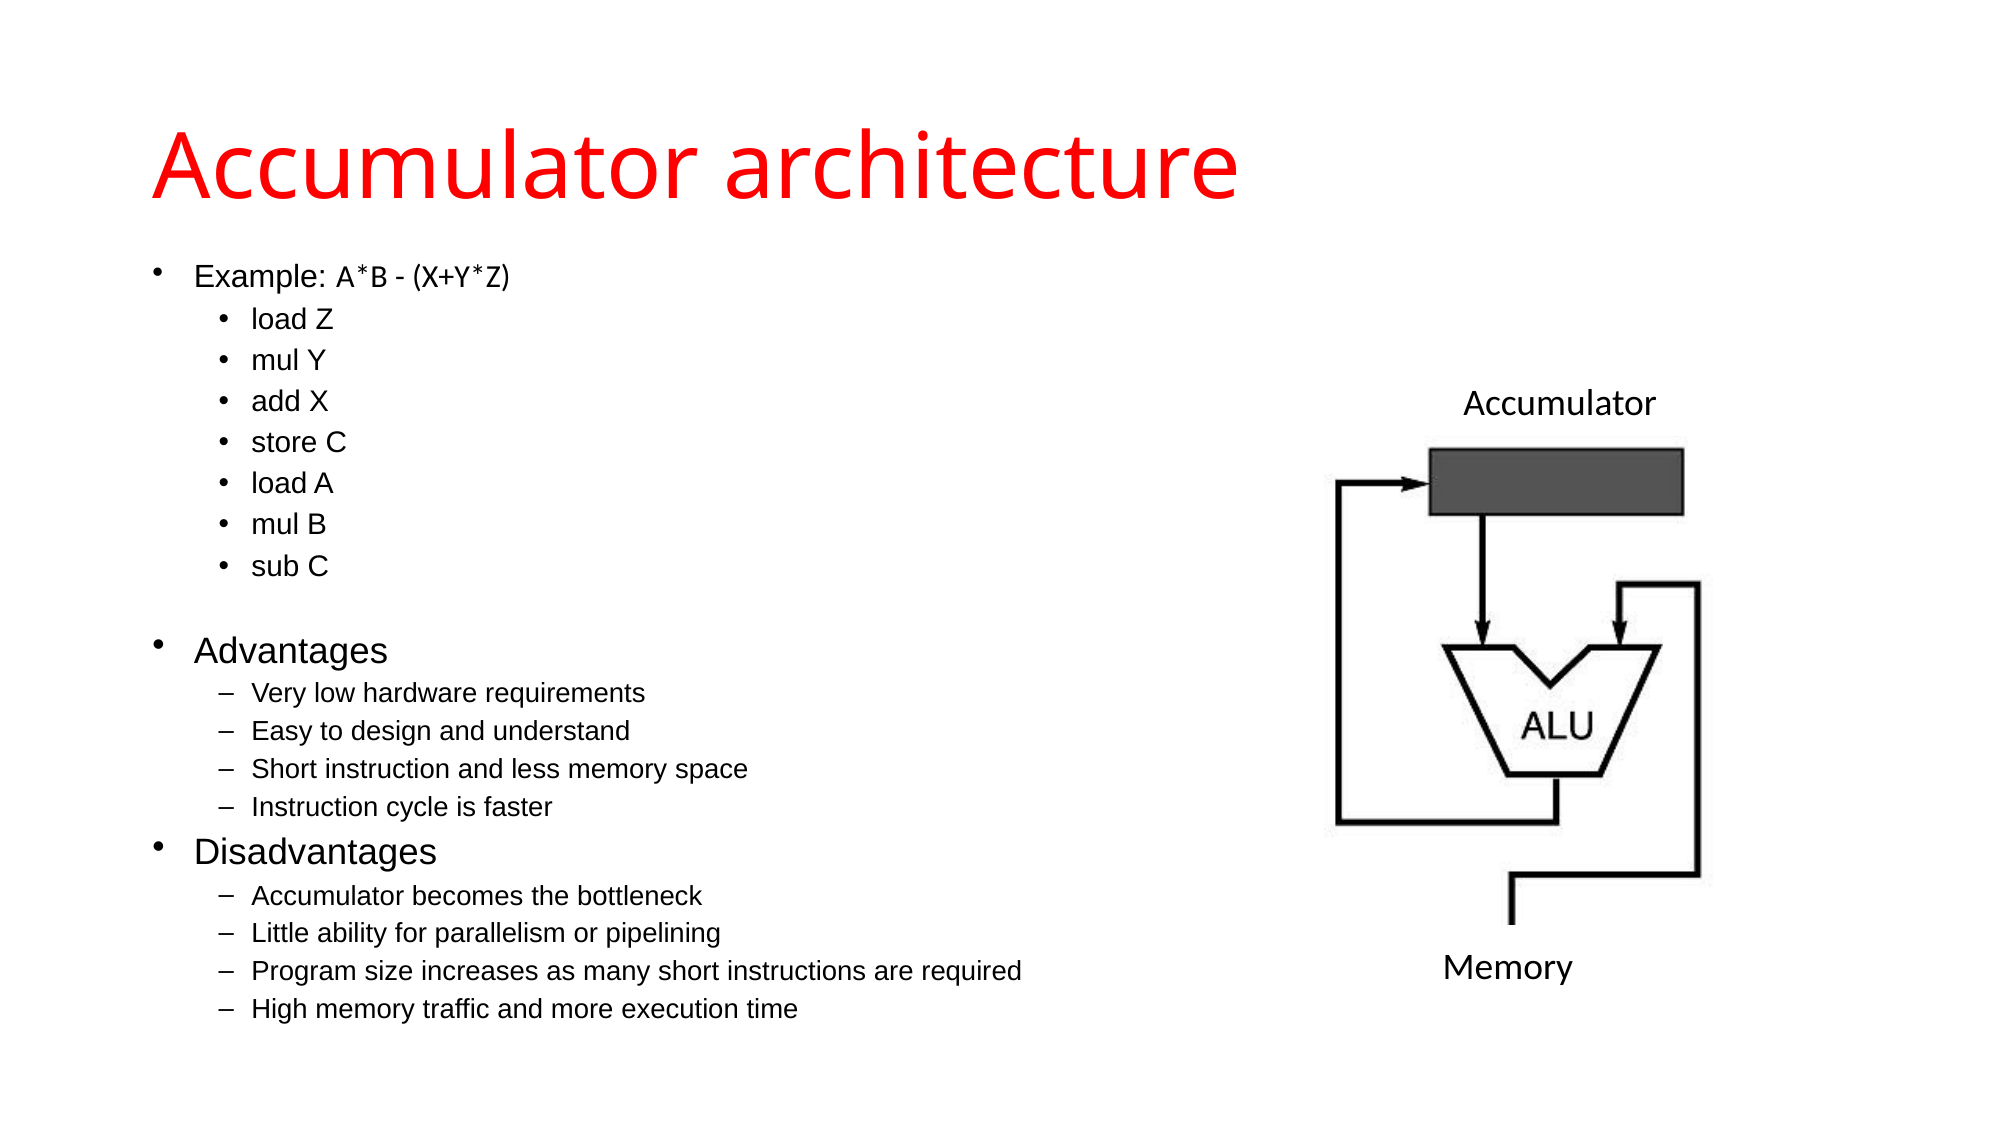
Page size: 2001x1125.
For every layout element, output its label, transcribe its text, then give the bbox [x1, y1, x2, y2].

picture [1309, 430, 1724, 925]
title Accumulator architecture [137, 59, 1863, 252]
text_box Memory [1427, 934, 1589, 994]
list Example: A*B - (X+Y*Z) load Z mul Y add X store C load A mul B sub C Advantages Very low hardware requirements Easy to design and understand Short instruction and less memory space Instruction cycle is faster Disadvantages Accumulator becomes the bottleneck Little ability for parallelism or pipelining Program size increases as many short instructions are required High memory traffic and more execution time [137, 252, 1863, 1042]
text_box Accumulator [1448, 370, 1675, 430]
